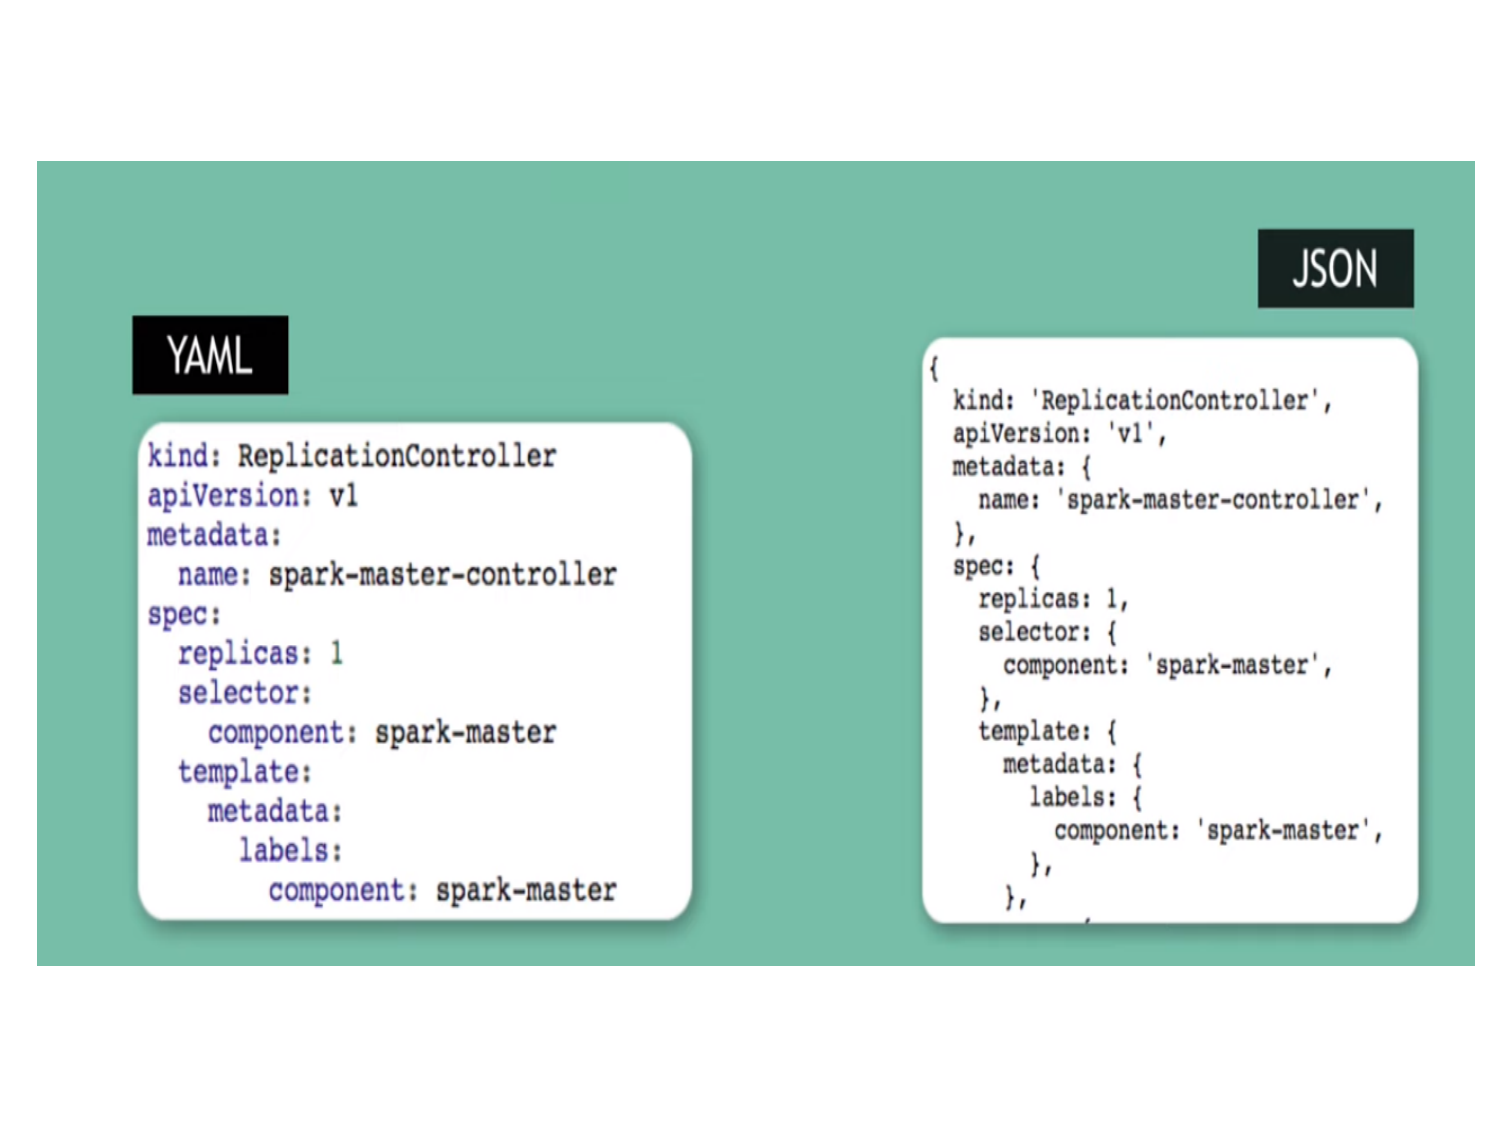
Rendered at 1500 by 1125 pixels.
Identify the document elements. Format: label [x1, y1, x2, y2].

picture [37, 160, 1476, 967]
